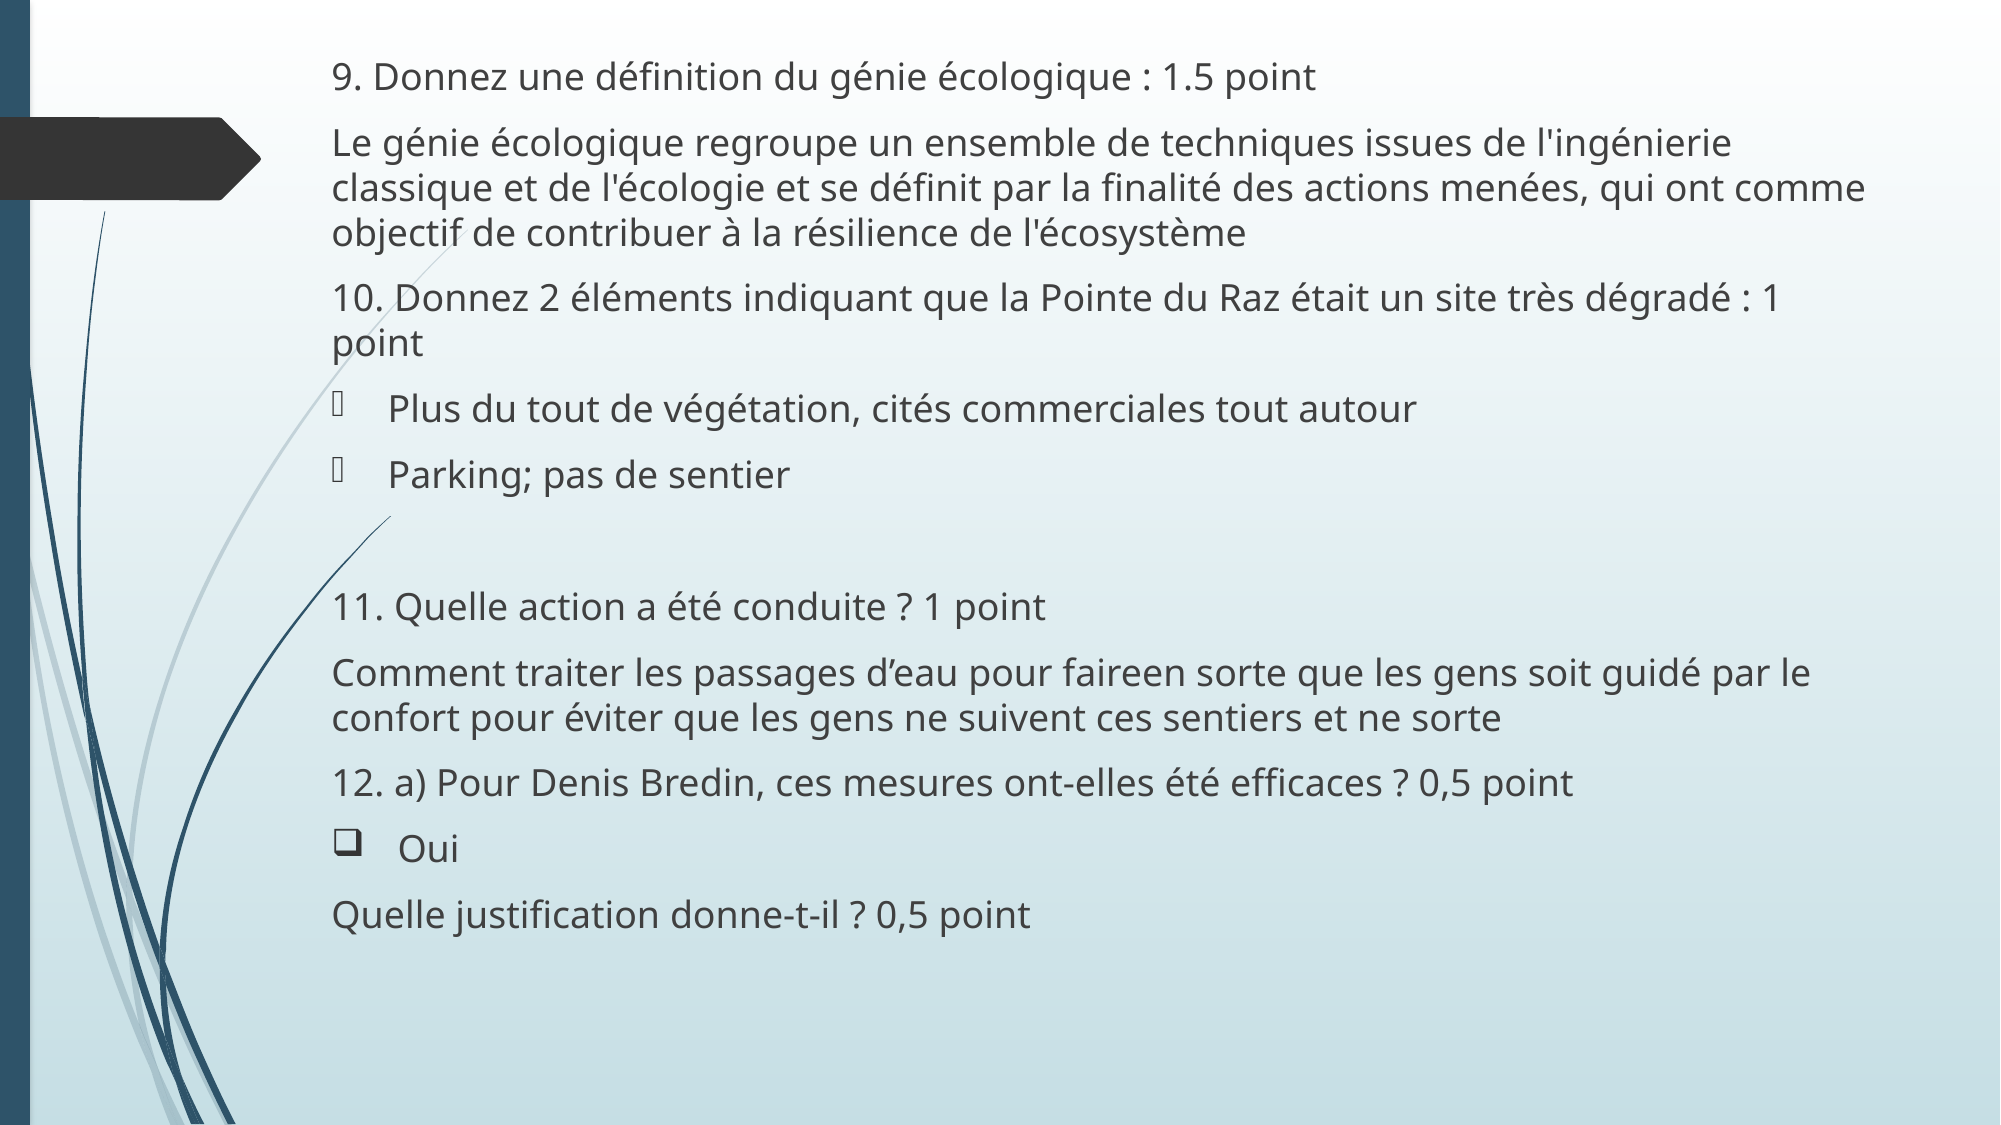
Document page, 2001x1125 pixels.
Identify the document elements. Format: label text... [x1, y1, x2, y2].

list 9. Donnez une définition du génie écologique : 1.5 point Le génie écologique regroupe un ensemble de techniques issues de l'ingénierie classique et de l'écologie et se définit par la finalité des actions menées, qui ont comme objectif de contribuer à la résilience de l'écosystème 10. Donnez 2 éléments indiquant que la Pointe du Raz était un site très dégradé : 1 point Plus du tout de végétation, cités commerciales tout autour Parking; pas de sentier 11. Quelle action a été conduite ? 1 point Comment traiter les passages d’eau pour faireen sorte que les gens soit guidé par le confort pour éviter que les gens ne suivent ces sentiers et ne sorte 12. a) Pour Denis Bredin, ces mesures ont-elles été efficaces ? 0,5 point Oui Quelle justification donne-t-il ? 0,5 point [316, 45, 1888, 968]
